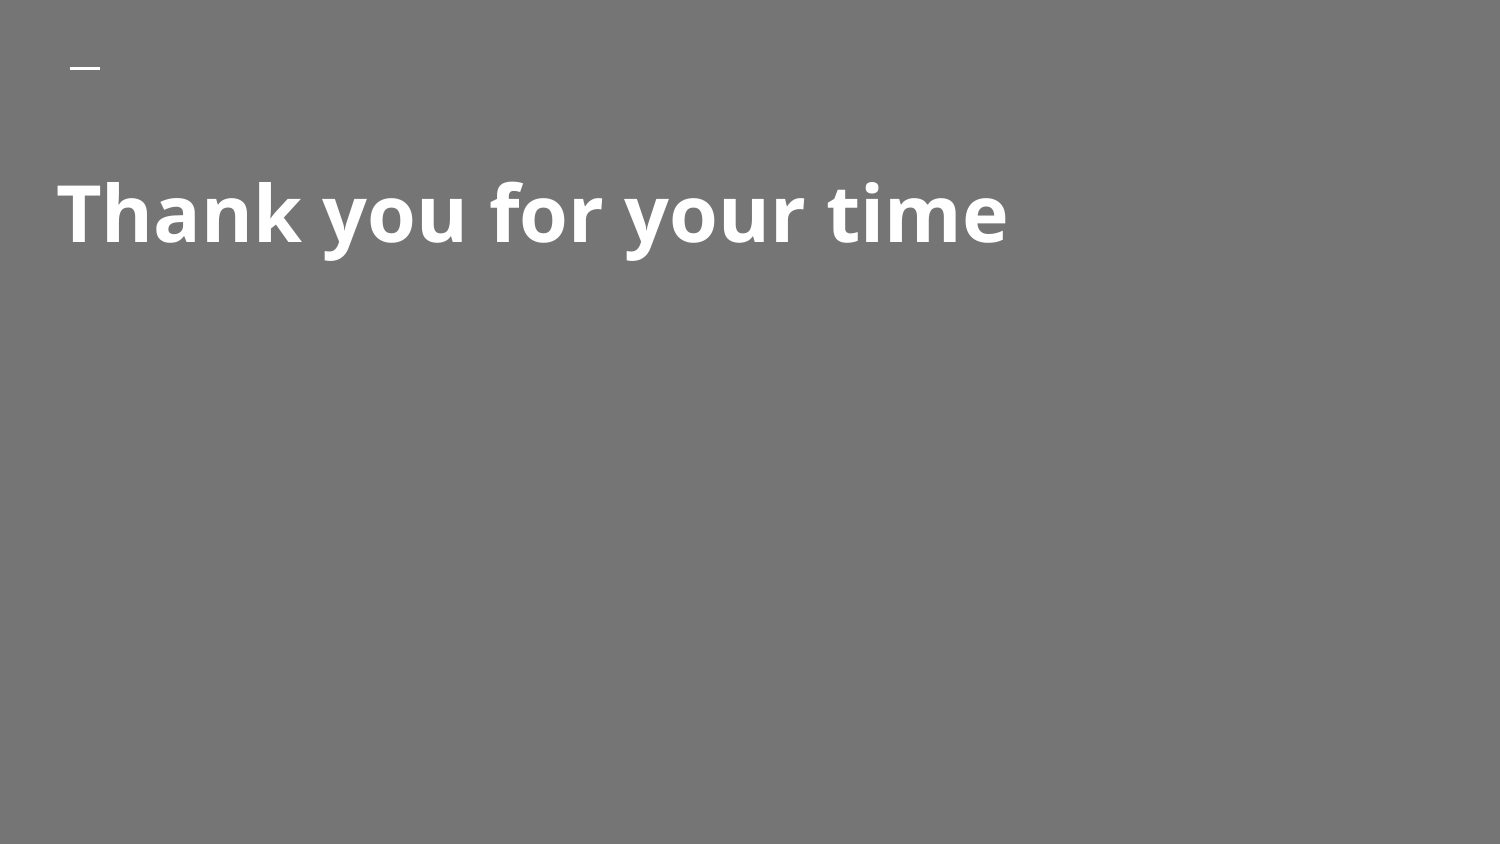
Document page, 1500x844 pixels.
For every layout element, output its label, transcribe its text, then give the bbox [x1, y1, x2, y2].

title Thank you for your time [41, 107, 1066, 316]
